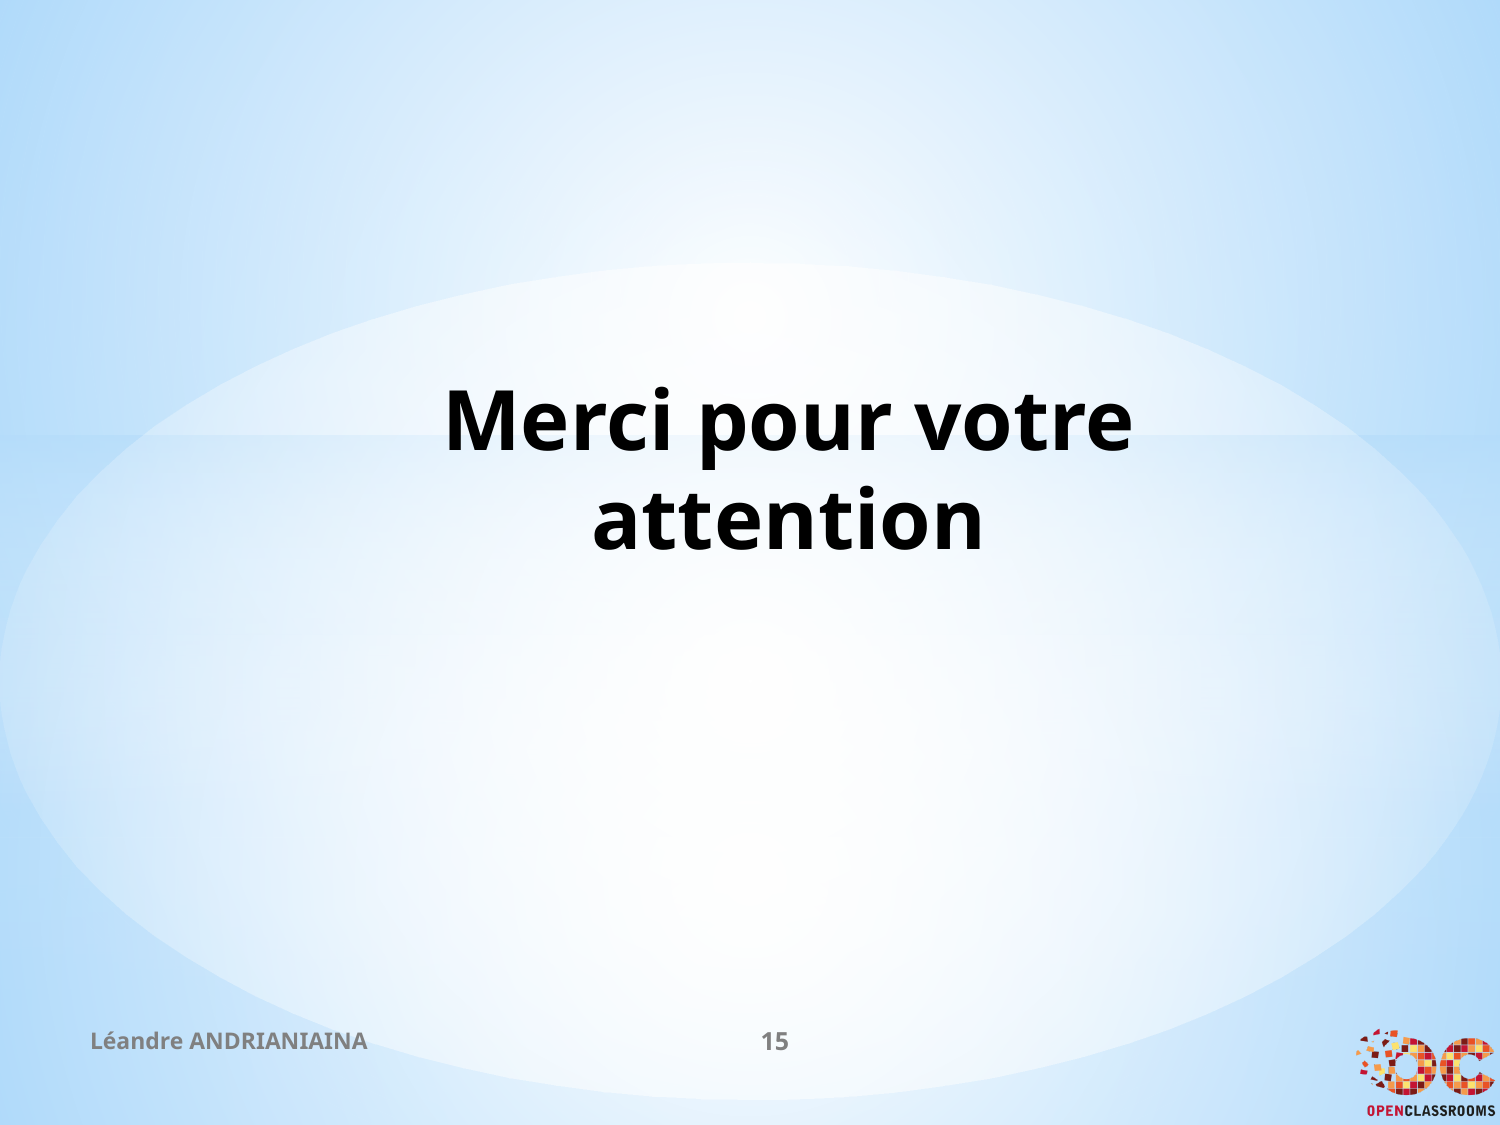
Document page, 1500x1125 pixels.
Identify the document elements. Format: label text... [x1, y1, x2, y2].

title Merci pour votre attention [230, 468, 1348, 575]
footer Léandre ANDRIANIAINA [75, 1012, 624, 1073]
picture [1349, 1018, 1500, 1125]
slide_number 15 [624, 1012, 925, 1073]
